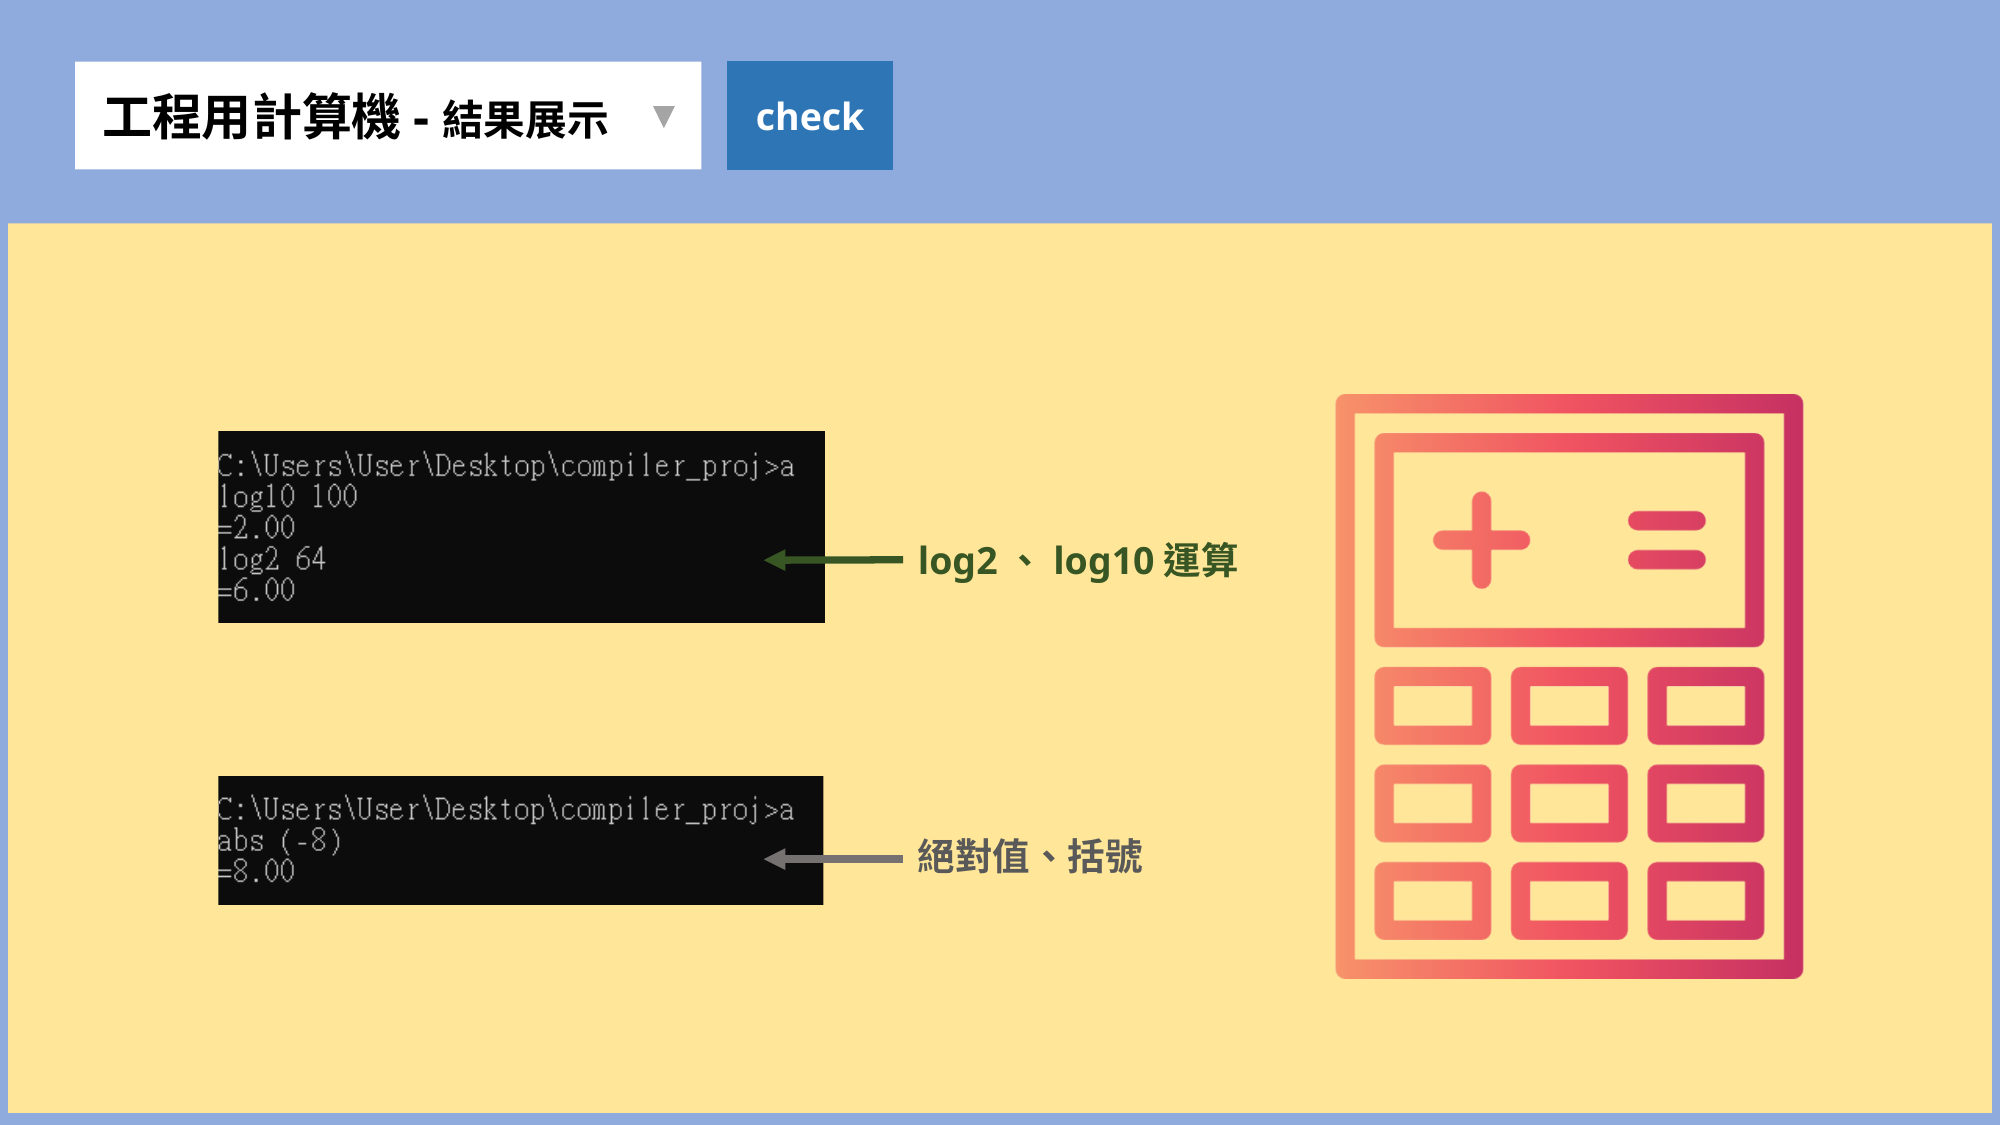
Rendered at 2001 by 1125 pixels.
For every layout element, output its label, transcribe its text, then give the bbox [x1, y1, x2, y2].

text_box [0, 224, 2000, 1121]
text_box [0, 0, 2000, 224]
picture [1277, 394, 1862, 979]
text_box 絕對值、括號 [903, 825, 1277, 885]
picture [218, 431, 825, 623]
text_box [74, 61, 892, 170]
picture [218, 775, 824, 905]
text_box log2、log10運算 [903, 529, 1277, 590]
